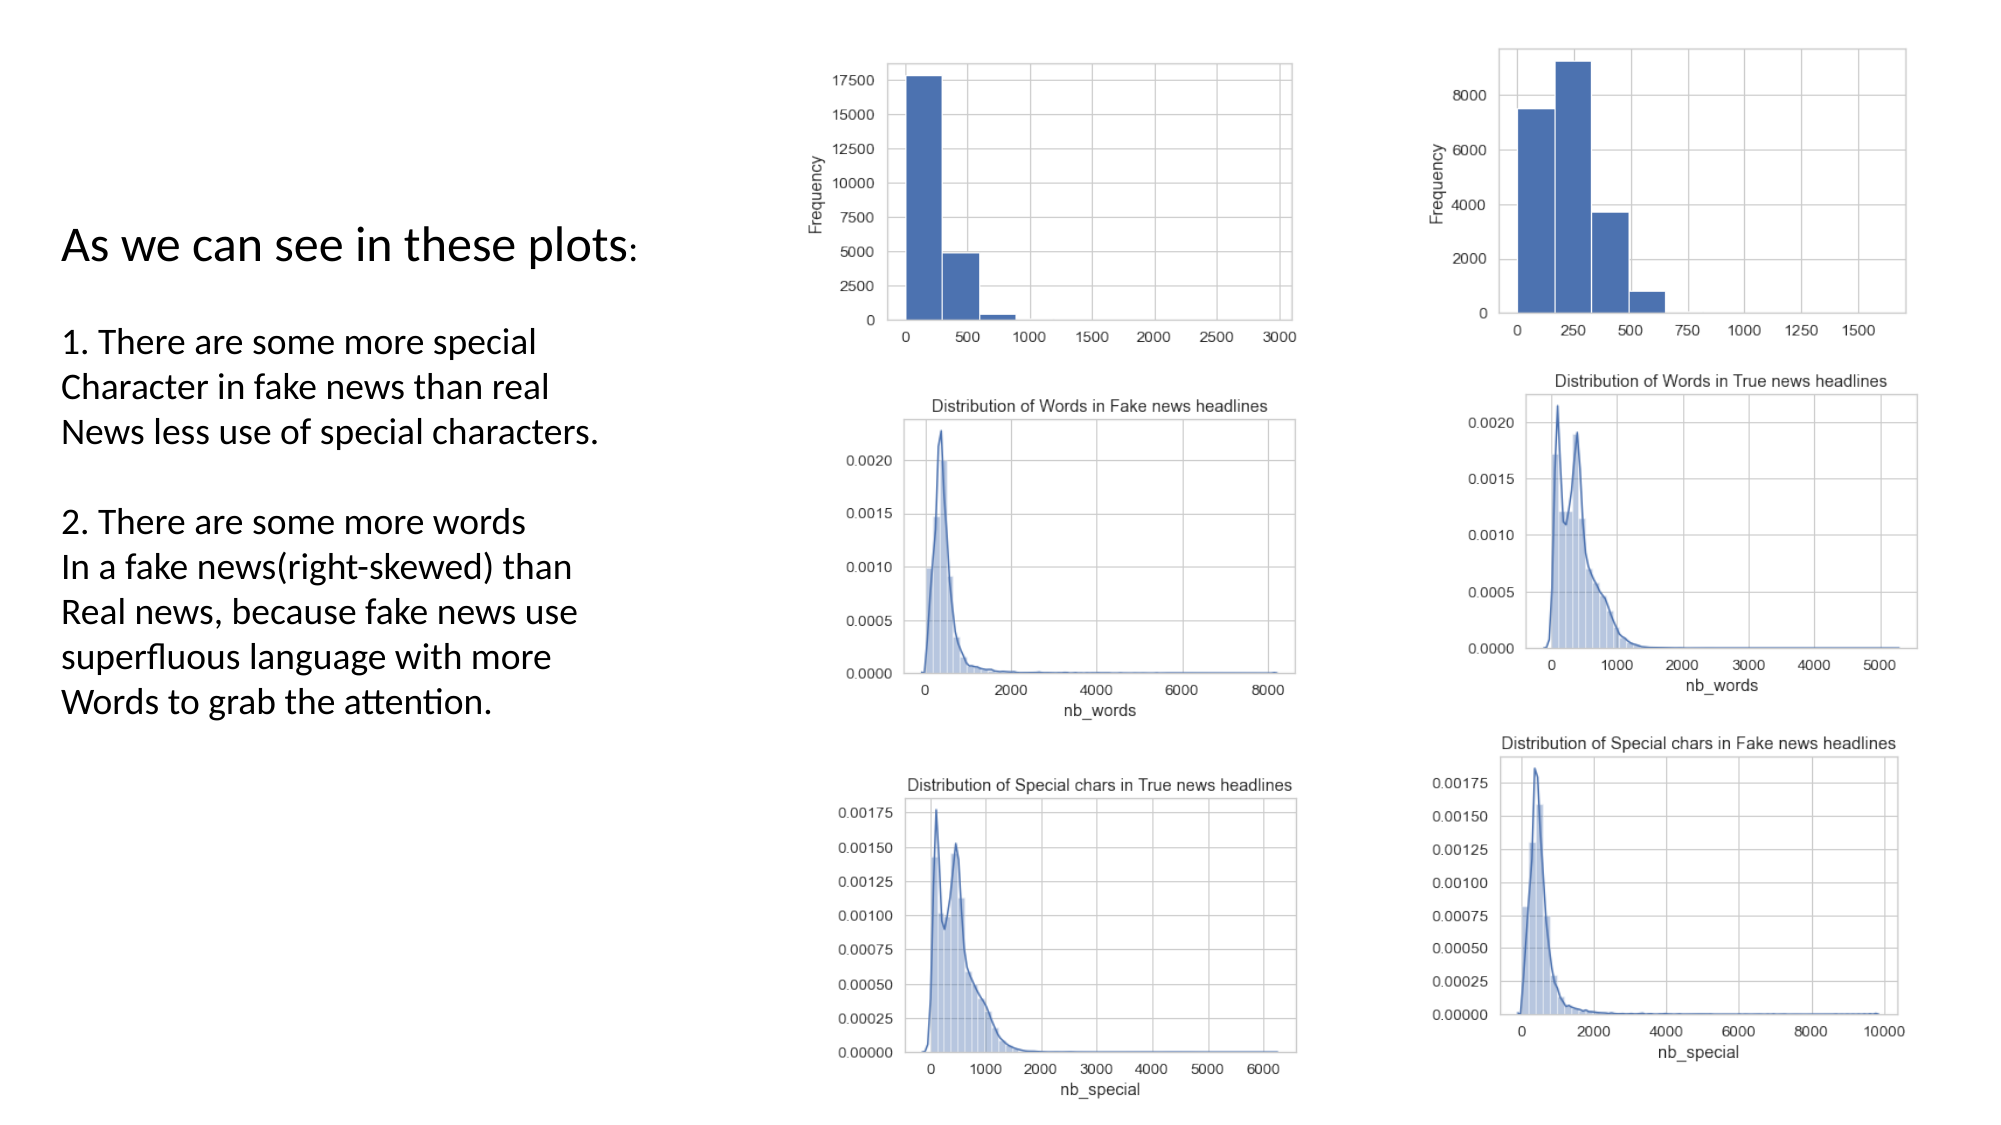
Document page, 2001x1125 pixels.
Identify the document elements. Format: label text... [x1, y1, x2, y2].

text_box As we can see in these plots: 1. There are some more special Character in fake news than real News less use of special characters. 2. There are some more words In a fake news(right-skewed) than Real news, because fake news use superfluous language with more Words to grab the attention. [46, 204, 758, 729]
picture [837, 391, 1303, 728]
picture [800, 55, 1305, 354]
picture [1421, 40, 1914, 348]
picture [1459, 366, 1925, 703]
picture [828, 770, 1303, 1107]
picture [1423, 728, 1914, 1070]
